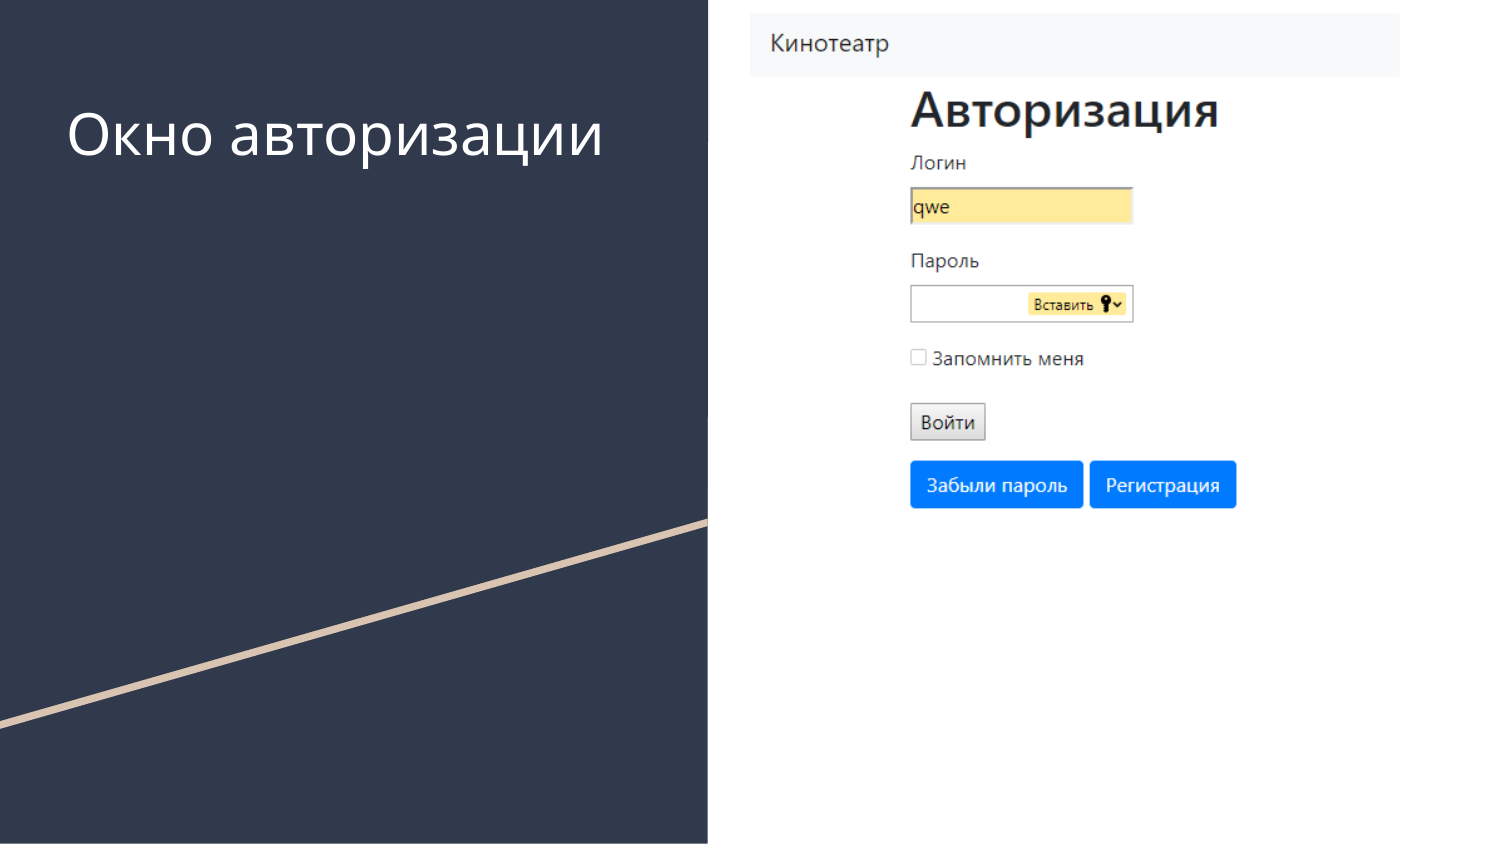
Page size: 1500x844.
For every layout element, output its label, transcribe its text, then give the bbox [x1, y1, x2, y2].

picture [749, 13, 1400, 813]
title Окно авторизации [51, 82, 660, 494]
